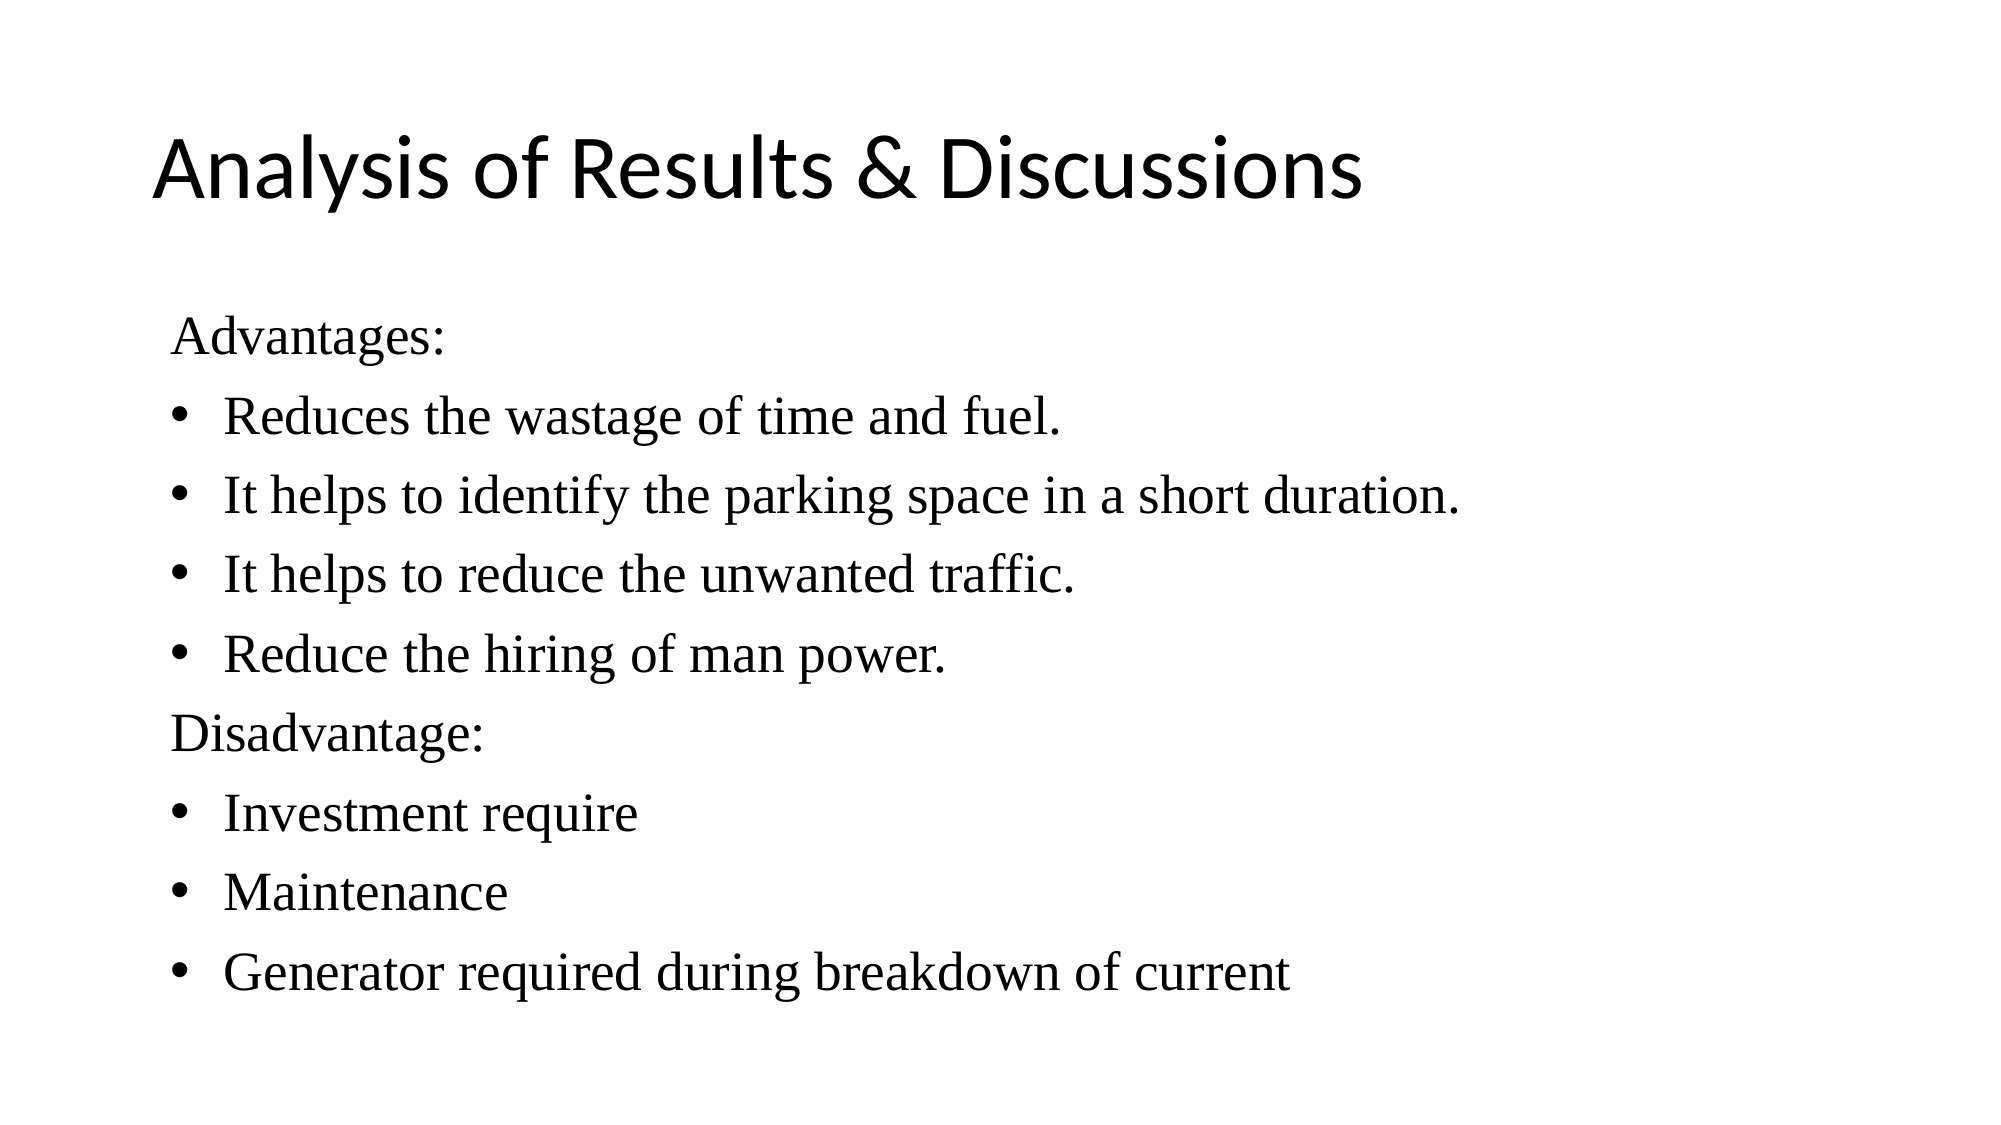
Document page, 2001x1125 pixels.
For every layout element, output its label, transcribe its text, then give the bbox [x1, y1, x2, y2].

title Analysis of Results & Discussions [137, 59, 1863, 278]
list Advantages: Reduces the wastage of time and fuel. It helps to identify the parking space in a short duration. It helps to reduce the unwanted traffic. Reduce the hiring of man power. Disadvantage: Investment require Maintenance Generator required during breakdown of current [137, 299, 1863, 1014]
